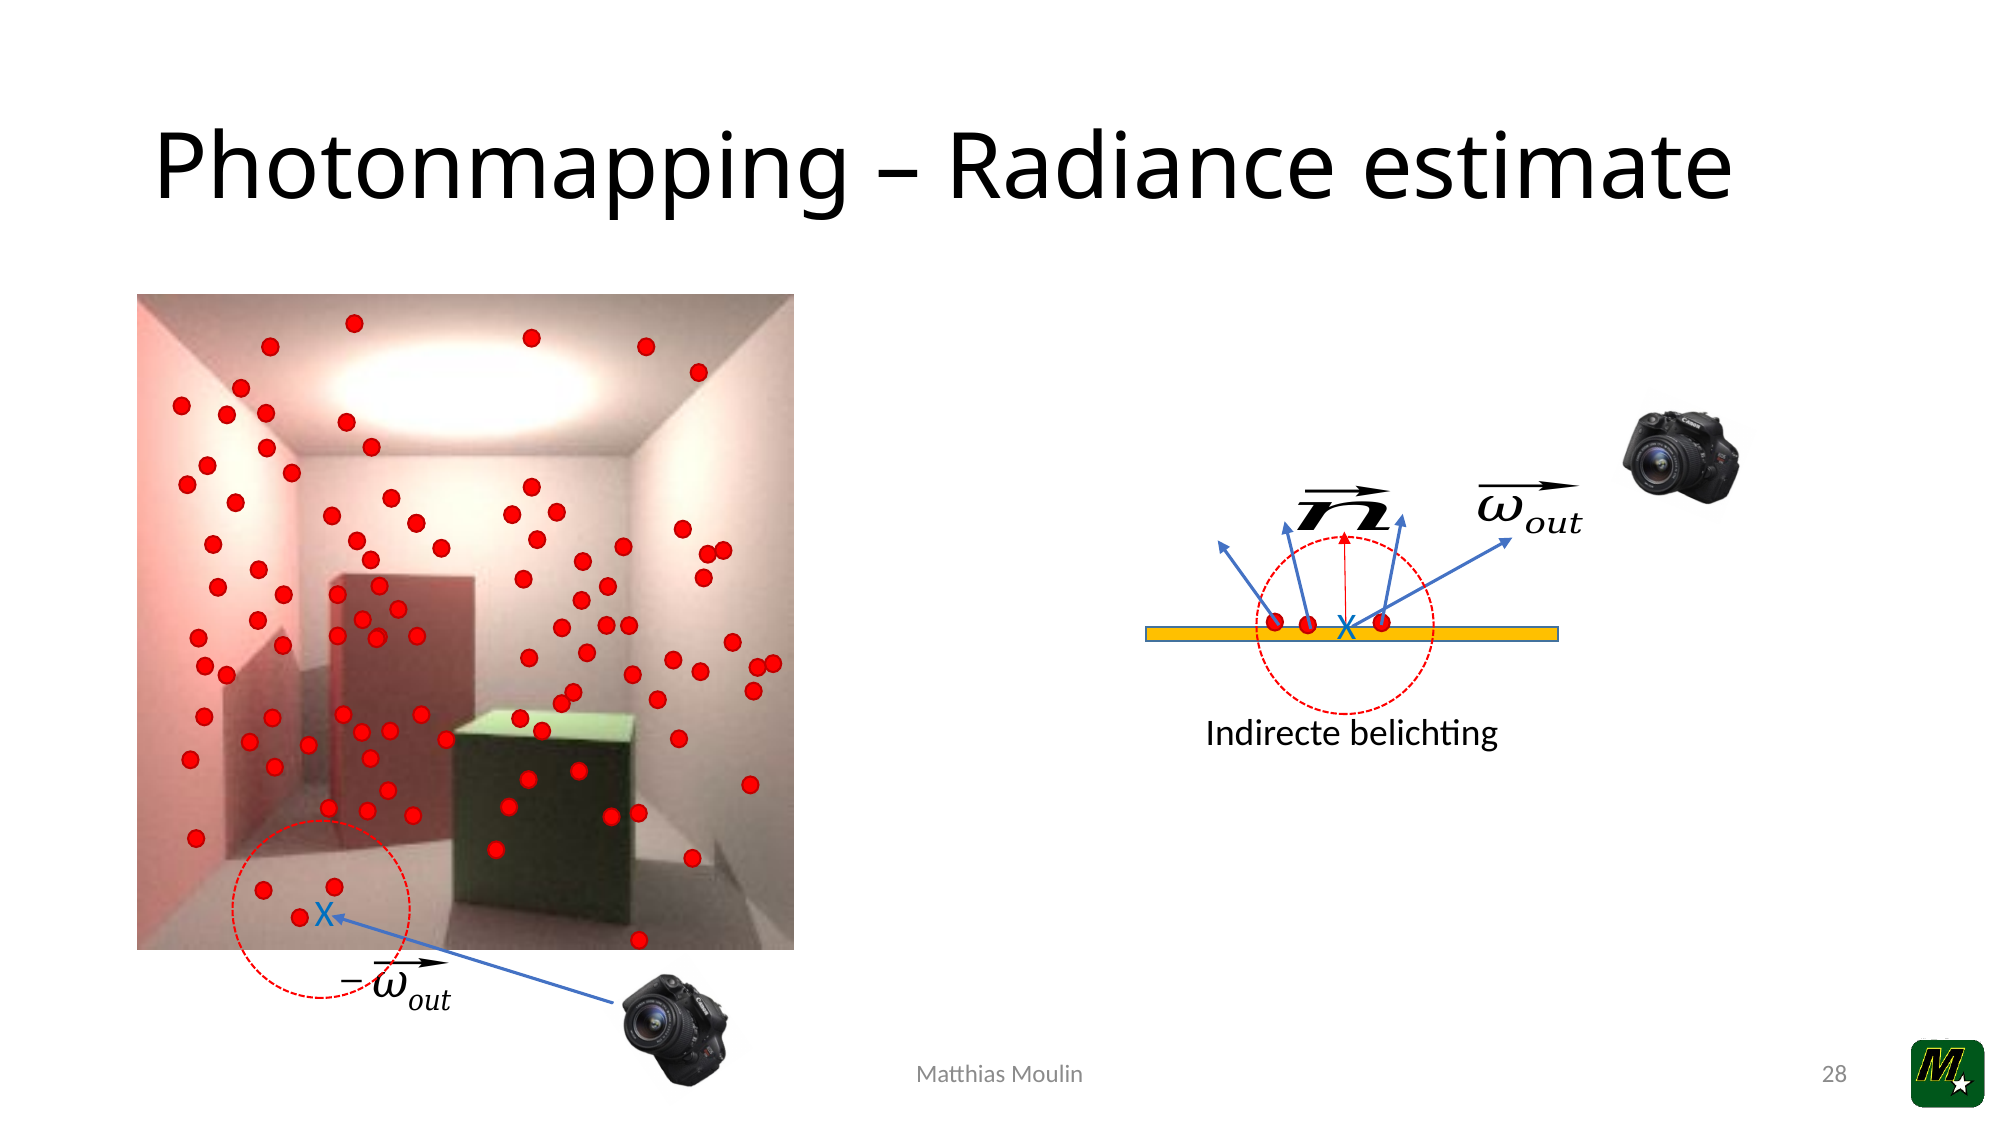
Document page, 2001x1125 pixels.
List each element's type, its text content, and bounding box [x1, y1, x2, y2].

picture [1611, 387, 1757, 524]
title Photonmapping – Radiance estimate [137, 59, 1863, 278]
text_box [1266, 626, 1273, 632]
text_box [1381, 513, 1403, 626]
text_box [1284, 521, 1311, 629]
text_box [241, 950, 331, 999]
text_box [1431, 537, 1513, 627]
picture [137, 294, 794, 950]
picture [604, 953, 753, 1106]
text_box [331, 915, 614, 1004]
text_box Indirecte belichting [1431, 700, 1558, 761]
text_box [1255, 626, 1273, 679]
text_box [1273, 356, 1431, 769]
slide_number 28 [1412, 1042, 1863, 1103]
text_box Indirecte belichting [1146, 700, 1273, 761]
text_box [1431, 627, 1435, 651]
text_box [1217, 540, 1279, 626]
footer Matthias Moulin [676, 1042, 1338, 1103]
picture [1907, 1036, 1987, 1110]
